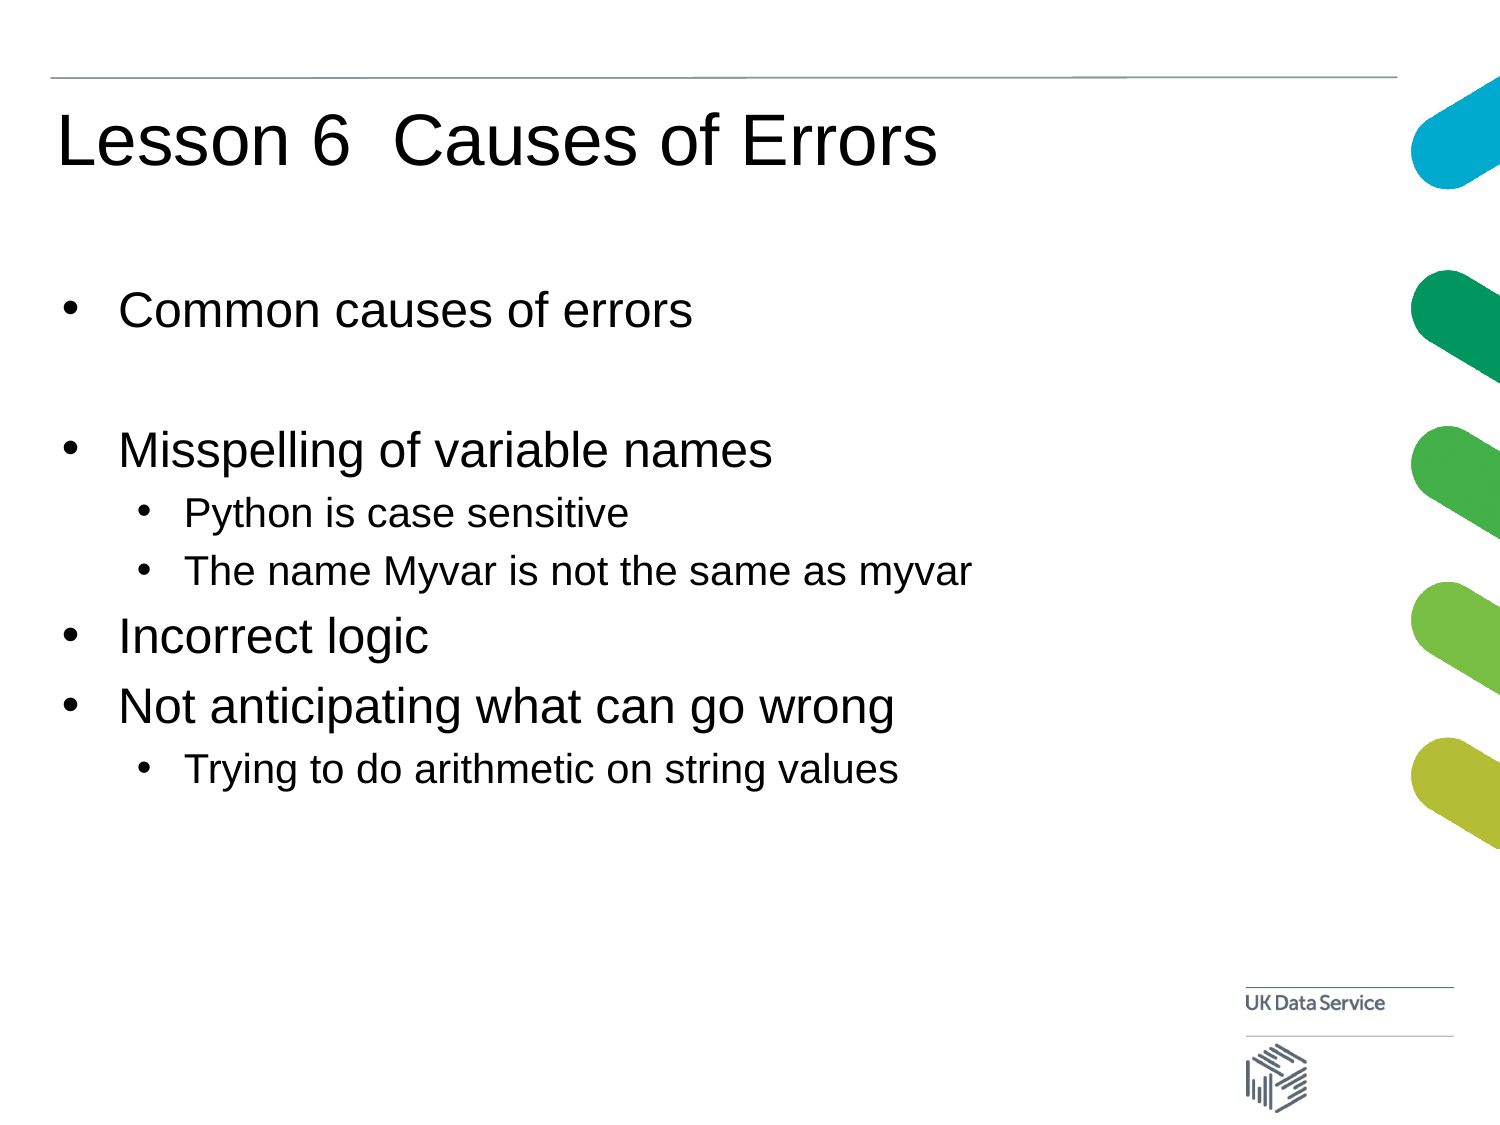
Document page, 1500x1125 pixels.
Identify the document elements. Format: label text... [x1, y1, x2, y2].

picture [1397, 987, 1454, 1113]
title Lesson 6 Causes of Errors [41, 42, 1392, 231]
list Common causes of errors Misspelling of variable names Python is case sensitive The name Myvar is not the same as myvar Incorrect logic Not anticipating what can go wrong Trying to do arithmetic on string values [46, 269, 1397, 1113]
picture [1411, 0, 1500, 849]
